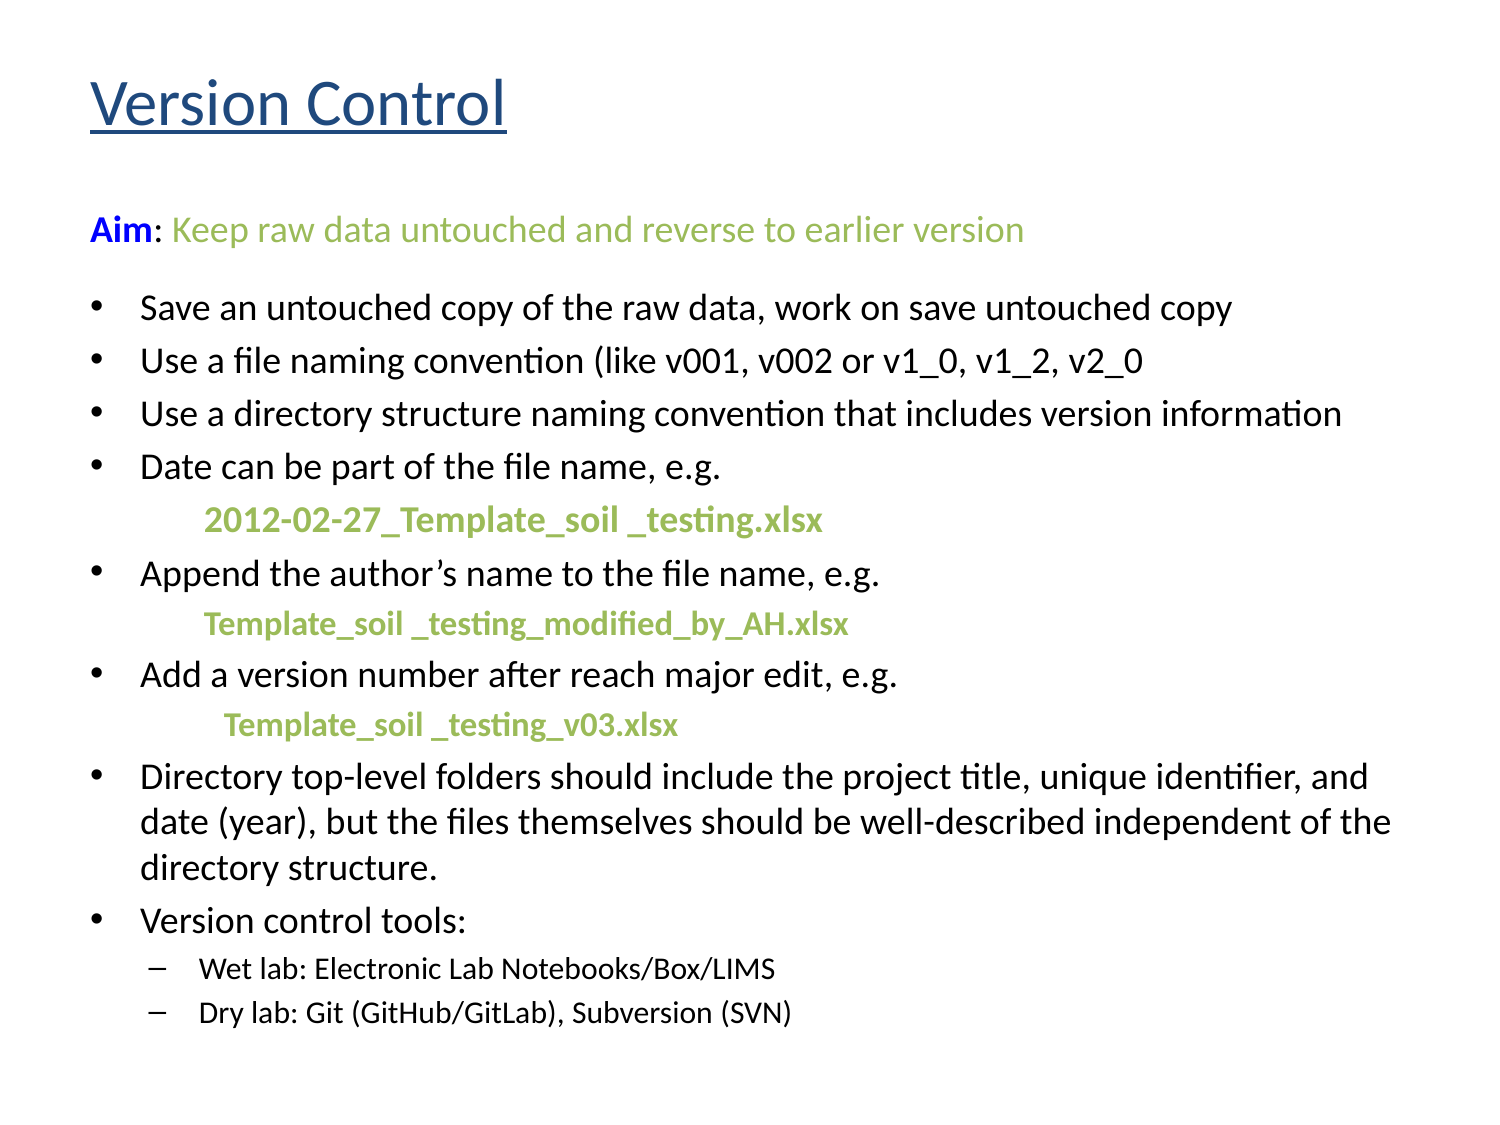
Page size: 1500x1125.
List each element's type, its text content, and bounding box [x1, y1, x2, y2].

list Aim: Keep raw data untouched and reverse to earlier version Save an untouched copy of the raw data, work on save untouched copy Use a file naming convention (like v001, v002 or v1_0, v1_2, v2_0 Use a directory structure naming convention that includes version information Date can be part of the file name, e.g. 2012-02-27_Template_soil _testing.xlsx Append the author’s name to the file name, e.g. Template_soil _testing_modified_by_AH.xlsx Add a version number after reach major edit, e.g. Template_soil _testing_v03.xlsx Directory top-level folders should include the project title, unique identifier, and date (year), but the files themselves should be well-described independent of the directory structure. Version control tools: Wet lab: Electronic Lab Notebooks/Box/LIMS Dry lab: Git (GitHub/GitLab), Subversion (SVN) [75, 197, 1425, 1040]
title Version Control [75, 45, 1425, 197]
